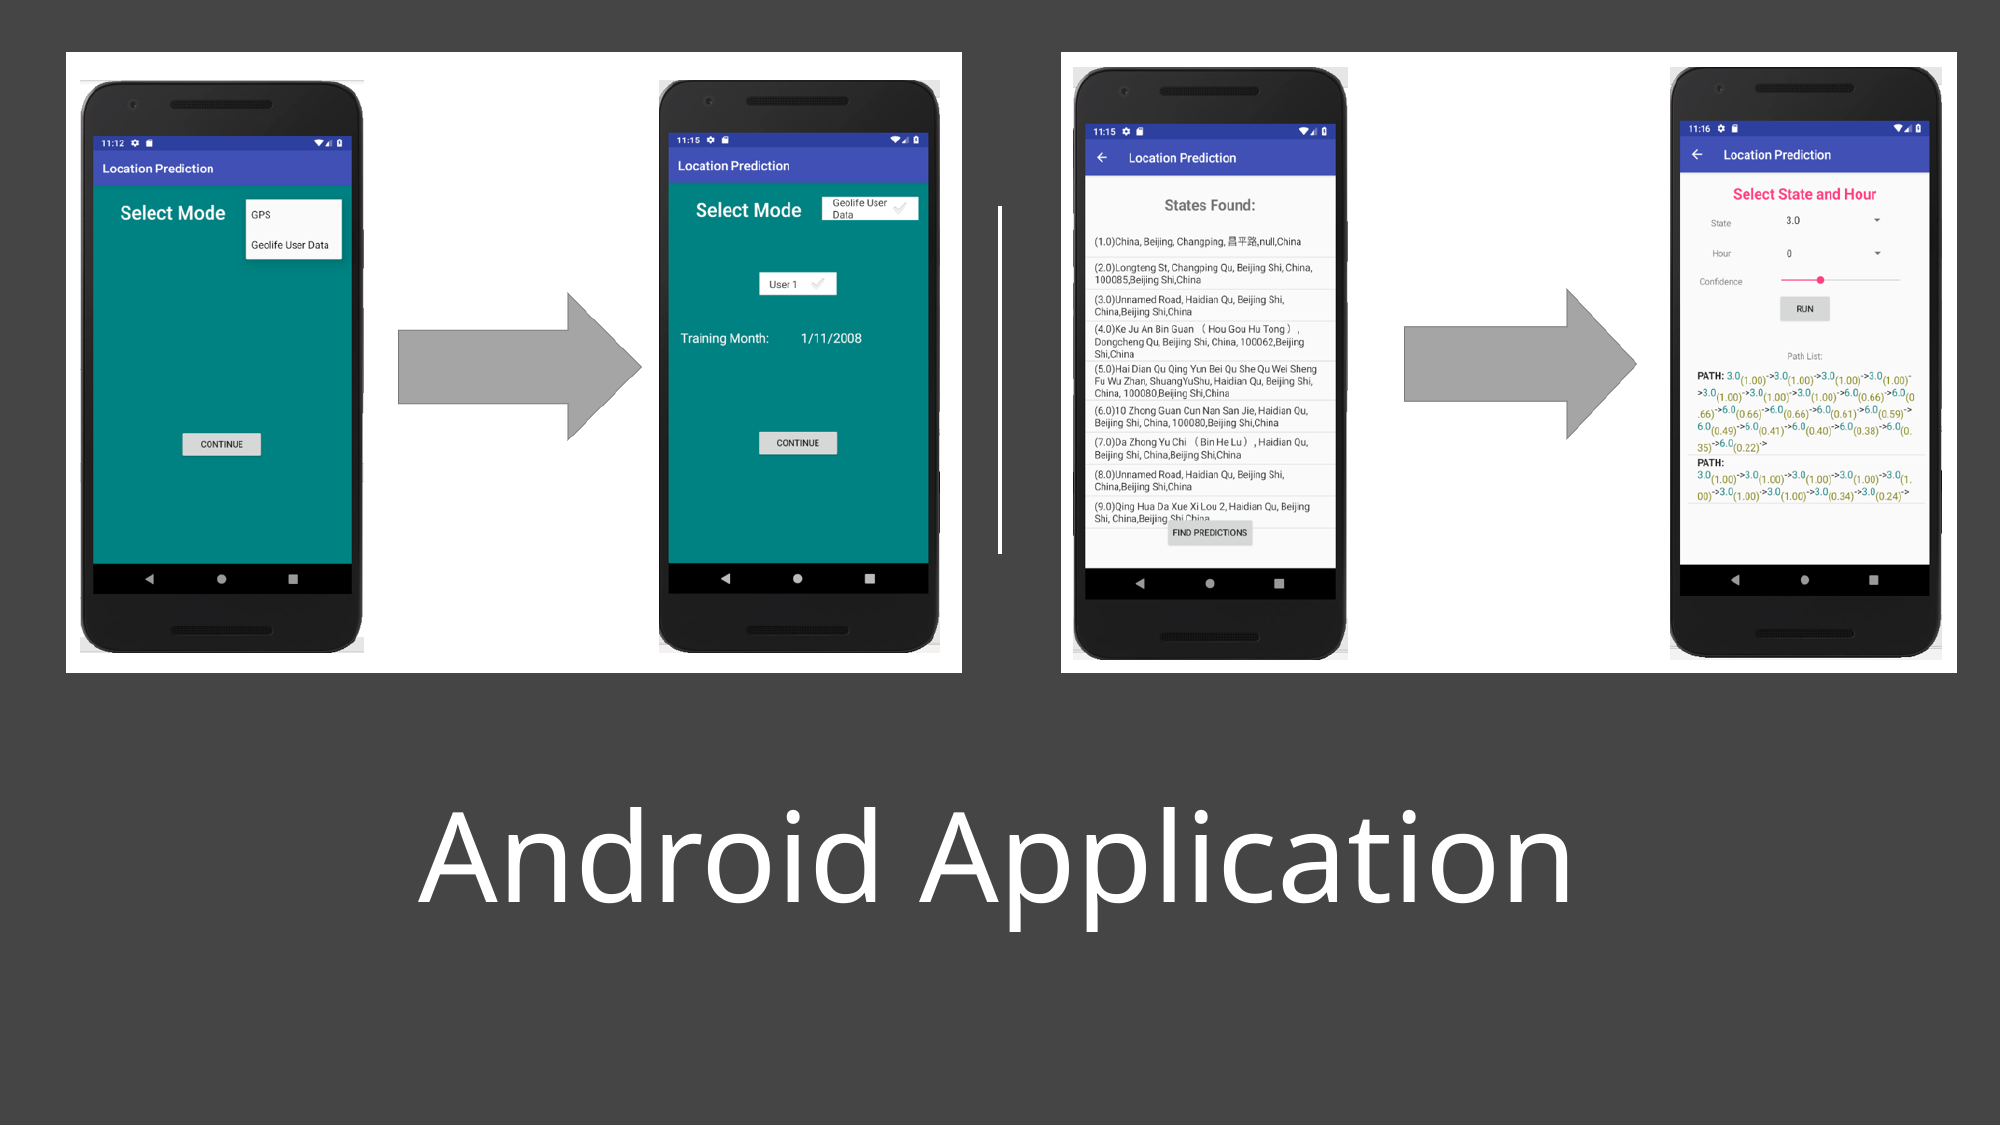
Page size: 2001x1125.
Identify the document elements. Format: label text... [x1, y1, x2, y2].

picture [1061, 52, 1957, 673]
title Android Application [115, 738, 1882, 937]
picture [66, 52, 962, 673]
